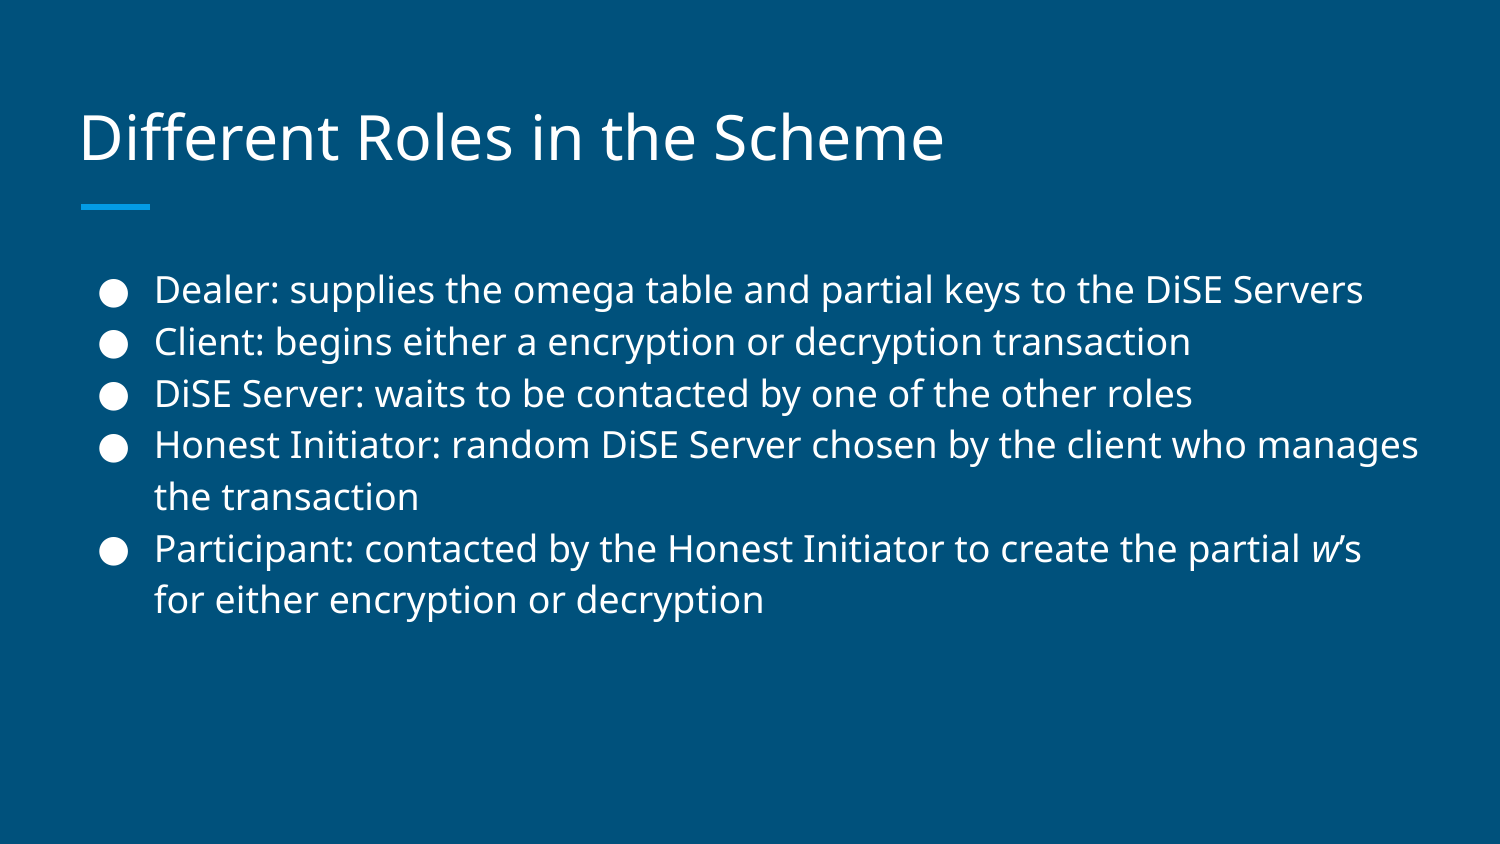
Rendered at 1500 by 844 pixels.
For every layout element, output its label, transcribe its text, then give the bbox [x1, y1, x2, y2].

title Different Roles in the Scheme [63, 75, 1437, 188]
list Dealer: supplies the omega table and partial keys to the DiSE Servers Client: begins either a encryption or decryption transaction DiSE Server: waits to be contacted by one of the other roles Honest Initiator: random DiSE Server chosen by the client who manages the transaction Participant: contacted by the Honest Initiator to create the partial w’s for either encryption or decryption [63, 244, 1437, 750]
